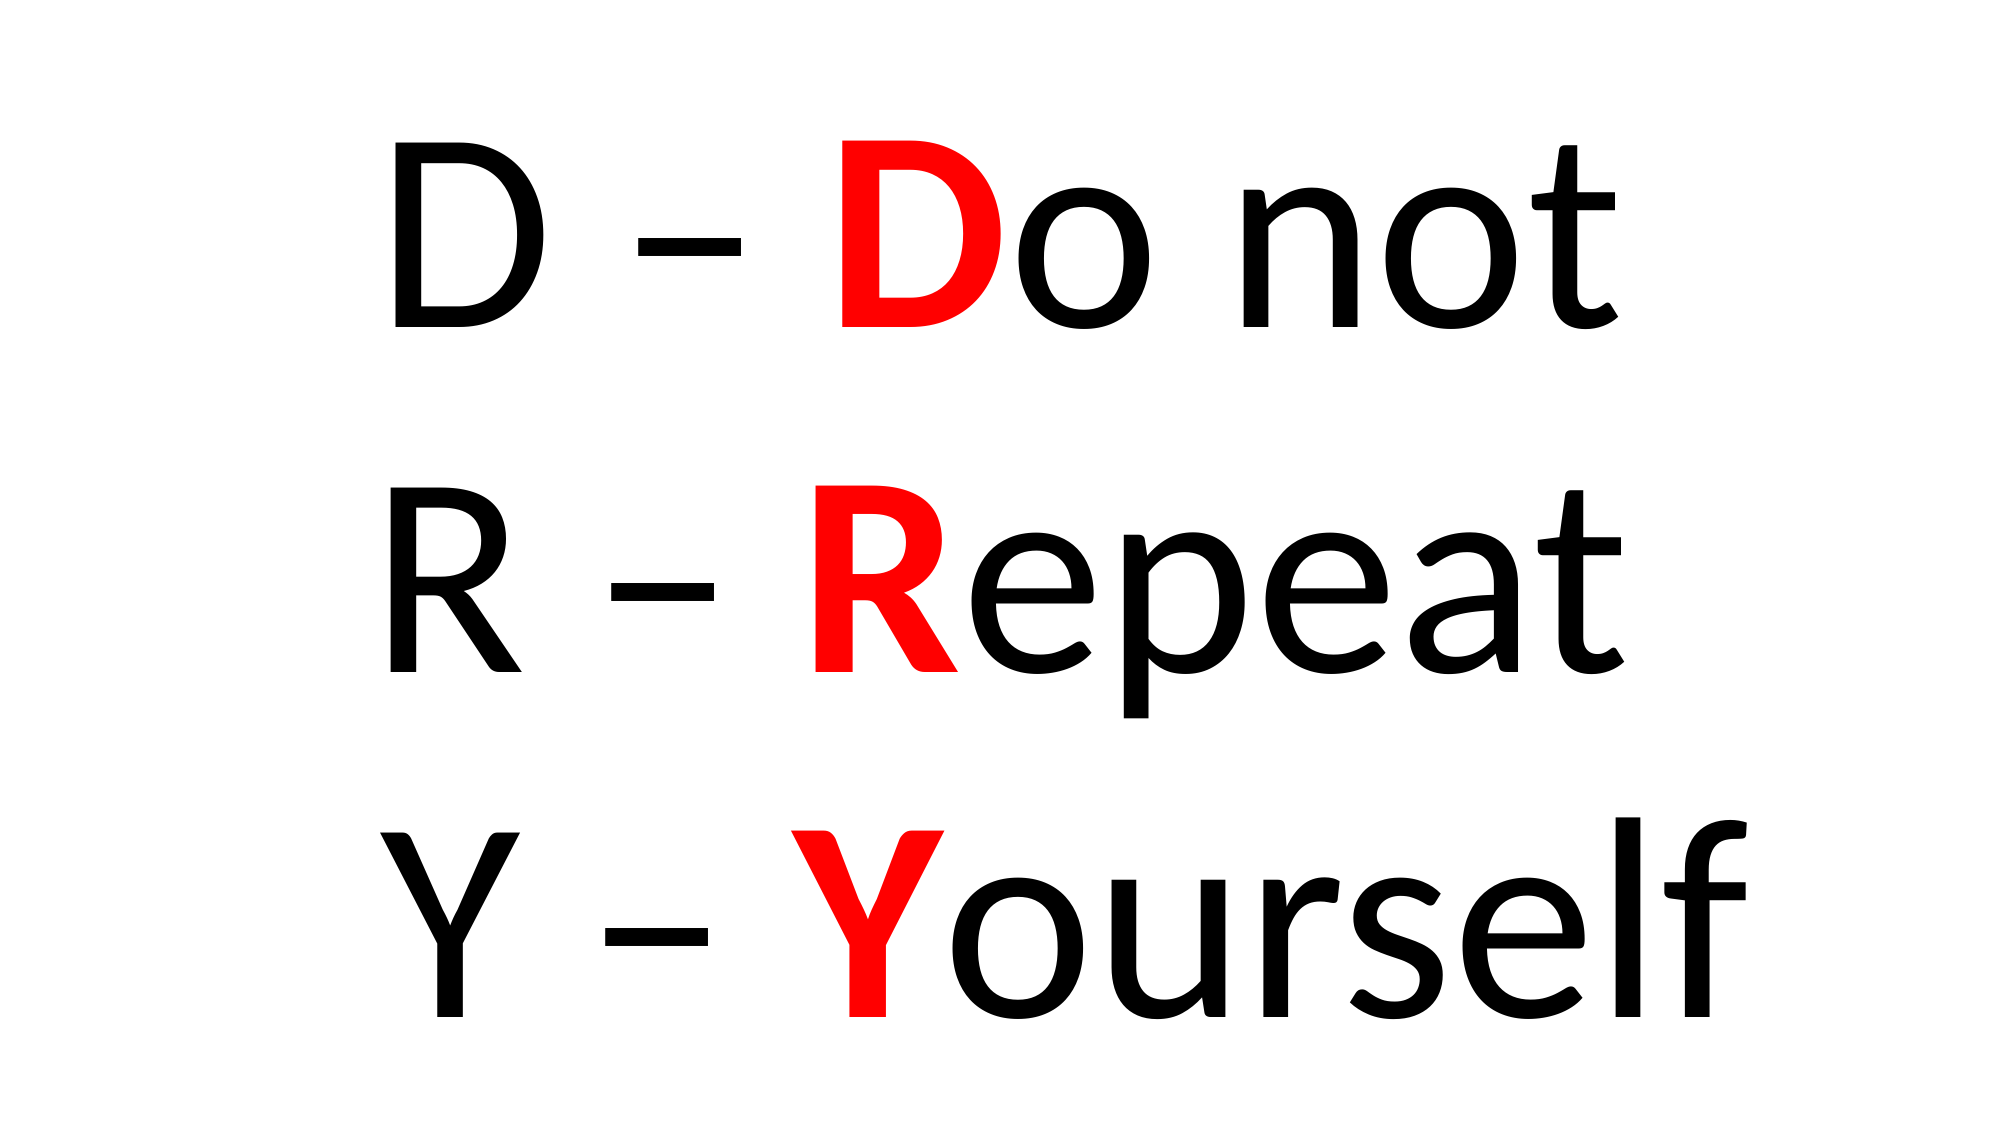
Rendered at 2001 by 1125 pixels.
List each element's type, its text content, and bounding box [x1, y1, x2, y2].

text_box D – Do not R – Repeat Y – Yourself [235, 32, 1765, 1083]
